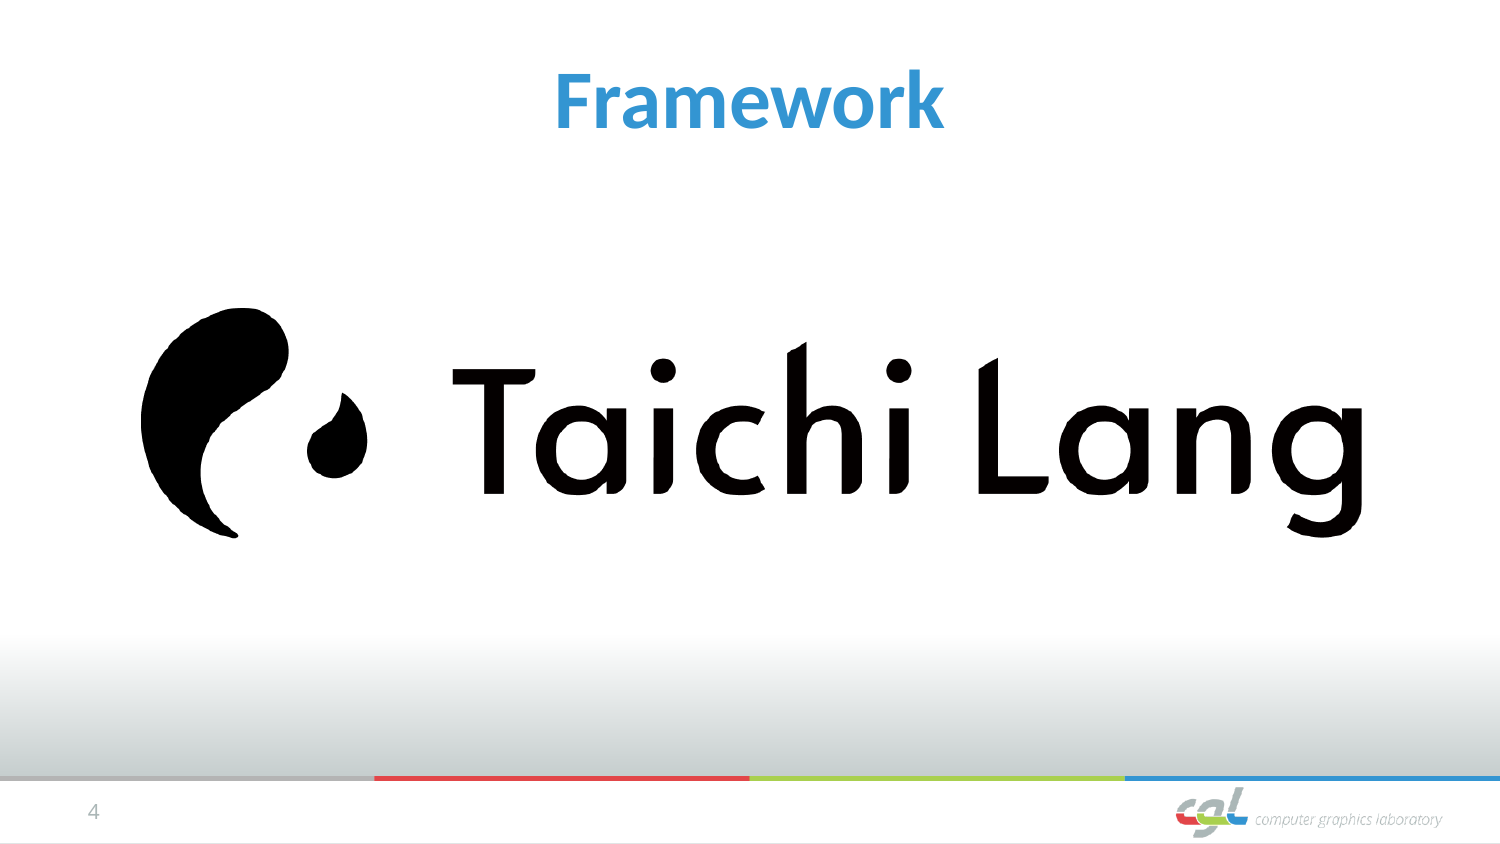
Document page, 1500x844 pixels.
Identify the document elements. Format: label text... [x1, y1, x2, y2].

title Framework [52, 0, 1449, 116]
picture [66, 235, 1434, 608]
picture [0, 776, 1500, 844]
slide_number 4 [52, 800, 136, 824]
